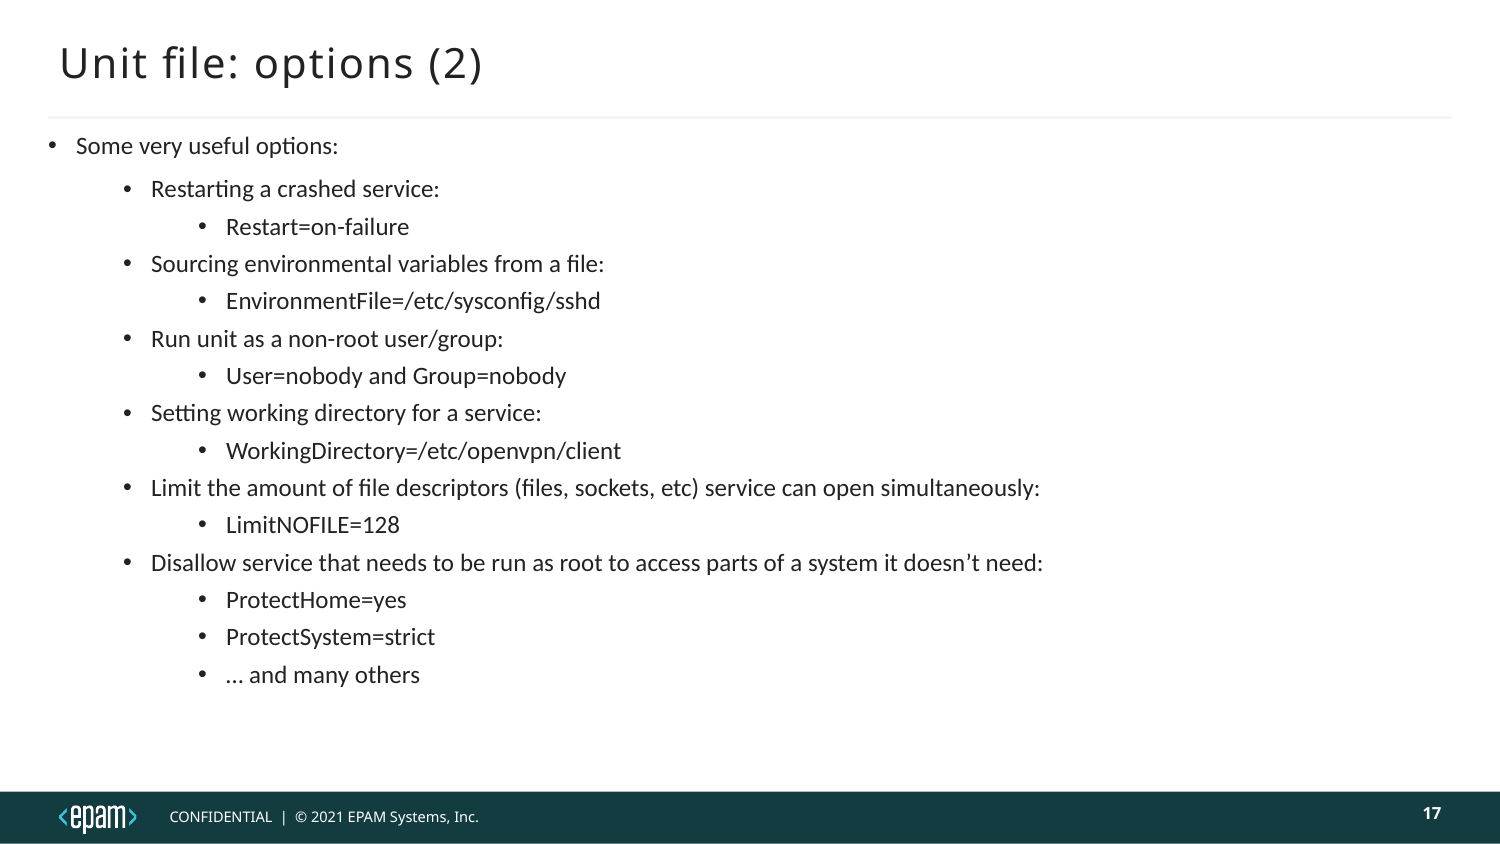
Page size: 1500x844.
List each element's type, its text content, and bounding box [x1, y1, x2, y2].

slide_number 17 [1216, 791, 1442, 844]
title Unit file: options (2) [59, 37, 1442, 87]
list Some very useful options: Restarting a crashed service: Restart=on-failure Sourcing environmental variables from a file: EnvironmentFile=/etc/sysconfig/sshd Run unit as a non-root user/group: User=nobody and Group=nobody Setting working directory for a service: WorkingDirectory=/etc/openvpn/client Limit the amount of file descriptors (files, sockets, etc) service can open simultaneously: LimitNOFILE=128 Disallow service that needs to be run as root to access parts of a system it doesn’t need: ProtectHome=yes ProtectSystem=strict … and many others [48, 126, 1476, 684]
